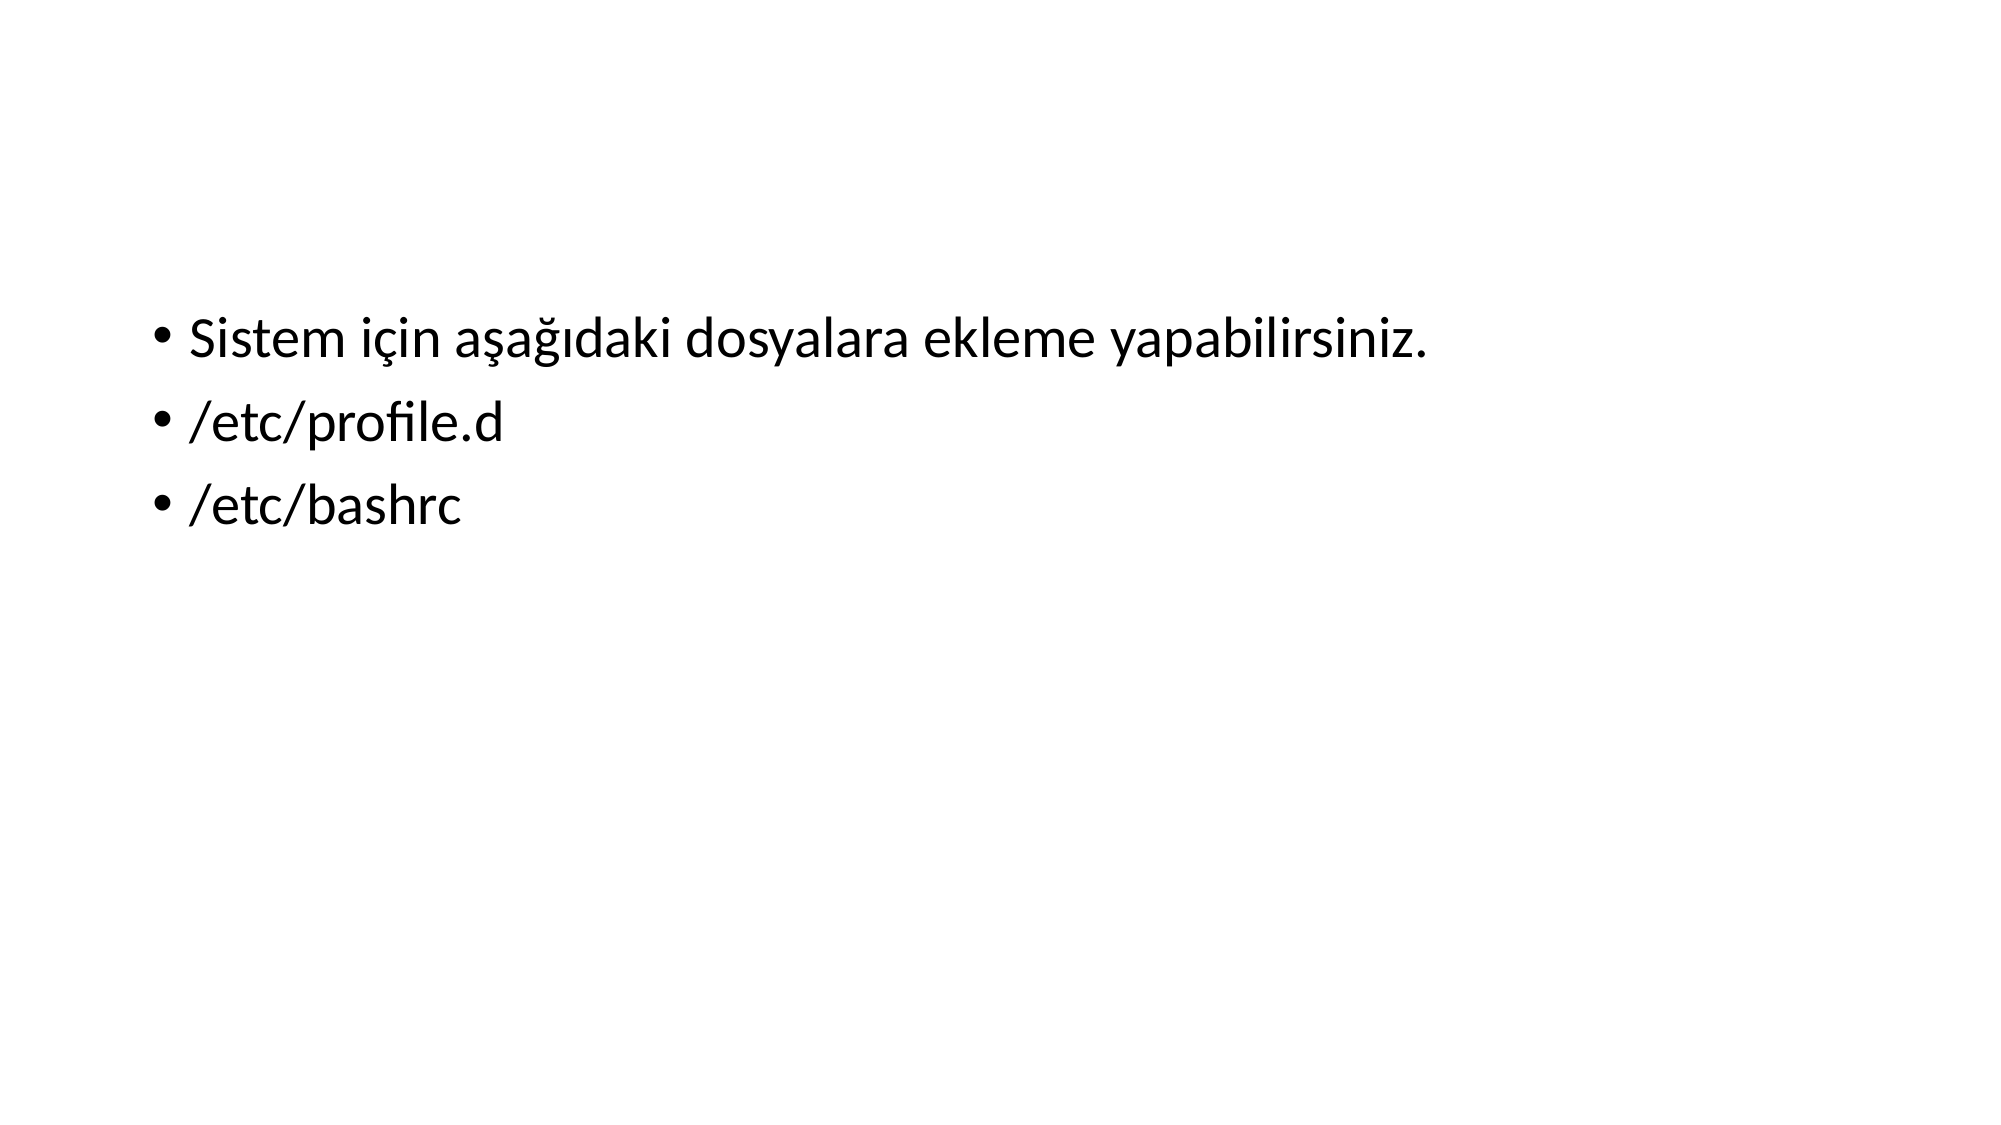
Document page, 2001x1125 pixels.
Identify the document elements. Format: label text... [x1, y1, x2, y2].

list Sistem için aşağıdaki dosyalara ekleme yapabilirsiniz. /etc/profile.d /etc/bashrc [137, 299, 1863, 1014]
